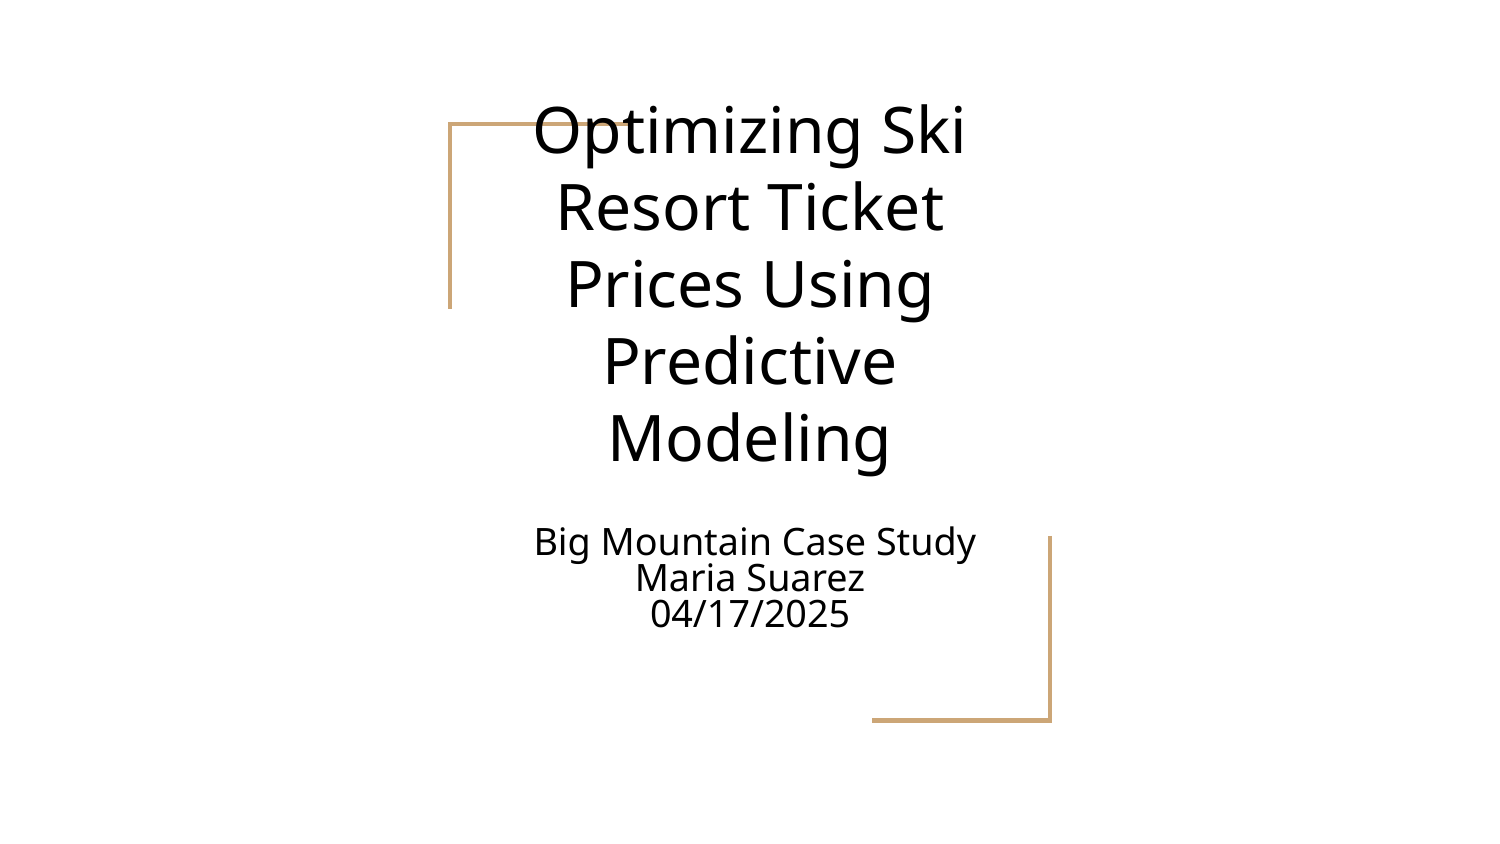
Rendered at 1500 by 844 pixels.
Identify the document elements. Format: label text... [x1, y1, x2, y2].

title Optimizing Ski Resort Ticket Prices Using Predictive Modeling [499, 236, 1001, 490]
subtitle Big Mountain Case Study Maria Suarez 04/17/2025 [499, 511, 1001, 627]
